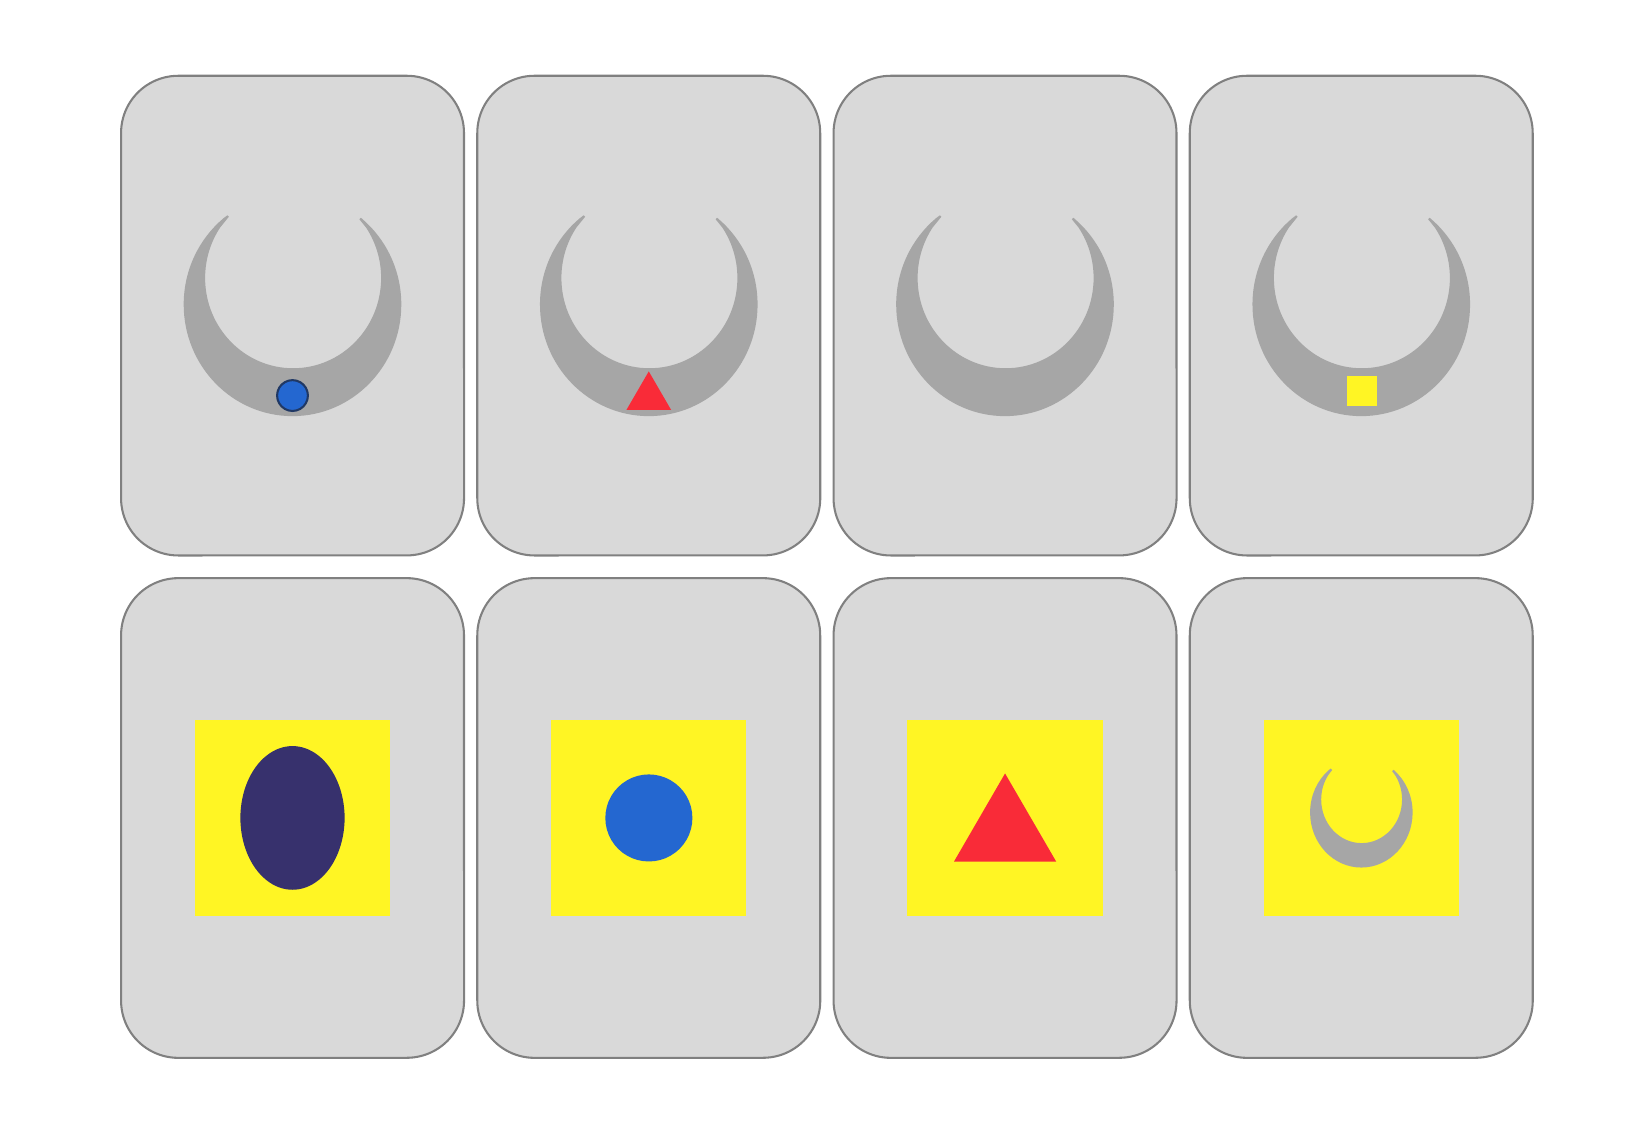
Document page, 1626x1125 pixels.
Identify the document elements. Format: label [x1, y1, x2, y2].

text_box [833, 75, 1177, 556]
text_box [477, 578, 821, 1058]
text_box [1189, 578, 1533, 1058]
text_box [477, 75, 821, 556]
text_box [121, 578, 465, 1058]
text_box [121, 75, 465, 556]
text_box [1189, 75, 1533, 556]
text_box [833, 578, 1177, 1058]
